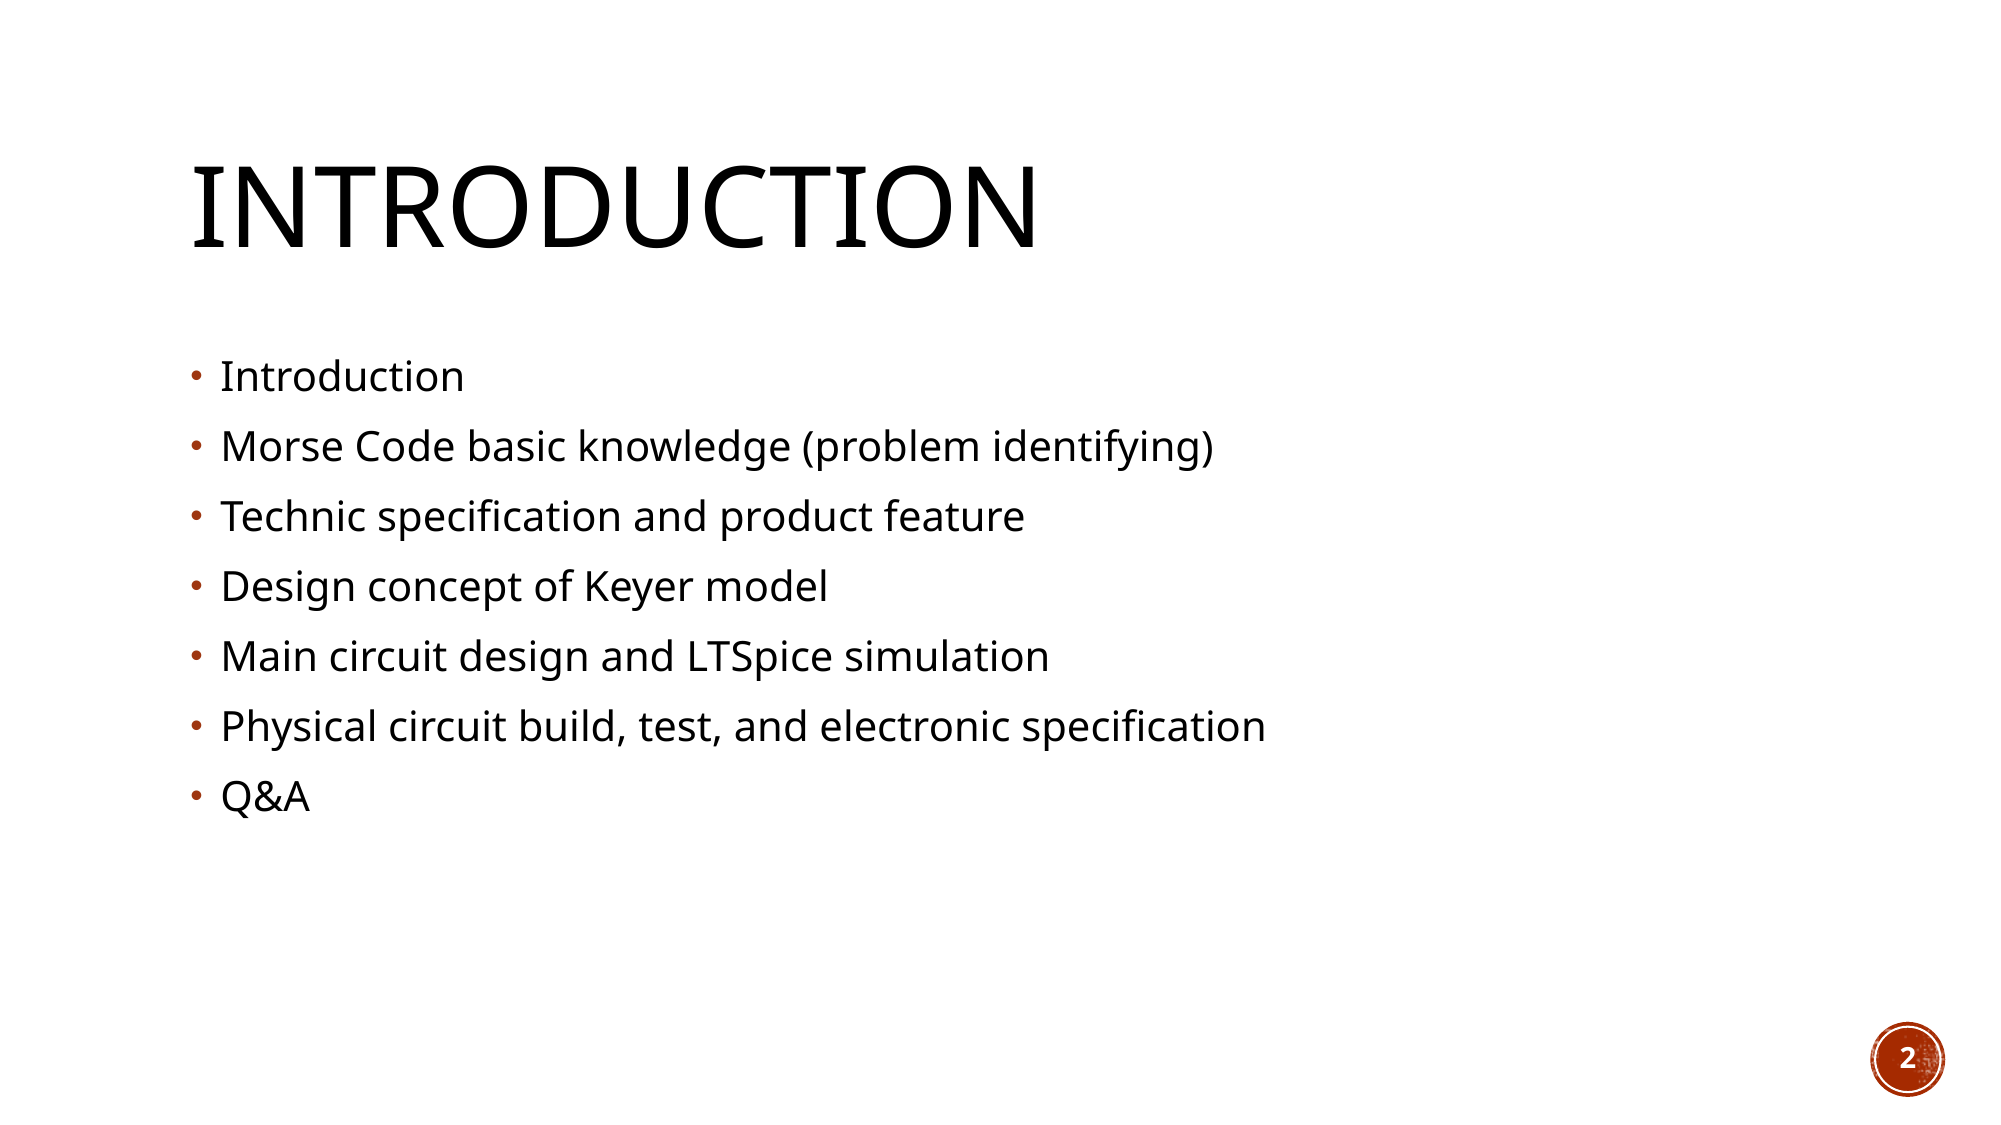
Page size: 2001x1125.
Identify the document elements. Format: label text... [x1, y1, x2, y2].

list Introduction Morse Code basic knowledge (problem identifying) Technic specification and product feature Design concept of Keyer model Main circuit design and LTSpice simulation Physical circuit build, test, and electronic specification Q&A [175, 348, 1826, 1013]
title Introduction [175, 79, 1826, 344]
slide_number 2 [1855, 1028, 1961, 1089]
